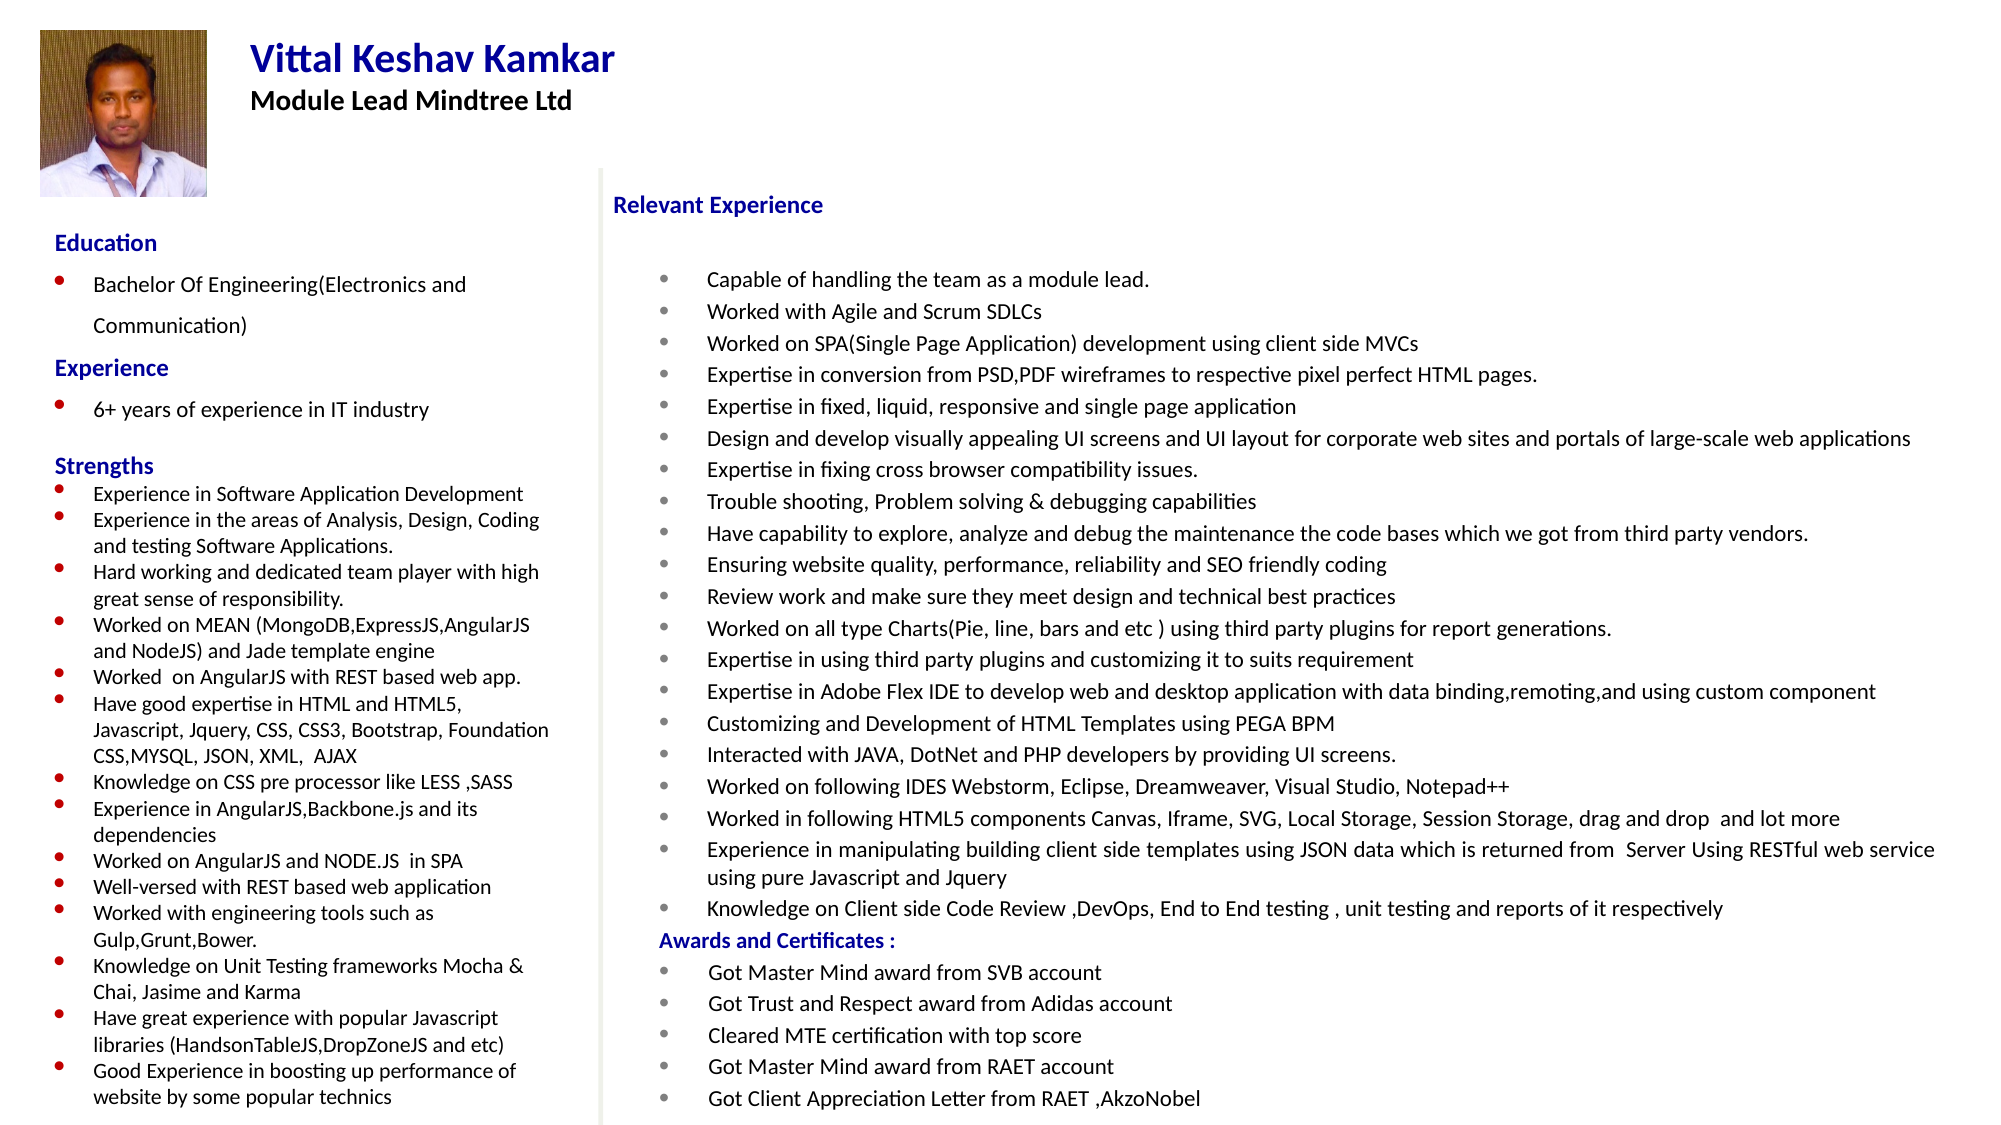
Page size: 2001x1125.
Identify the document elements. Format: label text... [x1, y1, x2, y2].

text_box Relevant Experience Capable of handling the team as a module lead. Worked with Agile and Scrum SDLCs Worked on SPA(Single Page Application) development using client side MVCs Expertise in conversion from PSD,PDF wireframes to respective pixel perfect HTML pages. Expertise in fixed, liquid, responsive and single page application Design and develop visually appealing UI screens and UI layout for corporate web sites and portals of large-scale web applications Expertise in fixing cross browser compatibility issues. Trouble shooting, Problem solving & debugging capabilities Have capability to explore, analyze and debug the maintenance the code bases which we got from third party vendors. Ensuring website quality, performance, reliability and SEO friendly coding Review work and make sure they meet design and technical best practices Worked on all type Charts(Pie, line, bars and etc ) using third party plugins for report generations. Expertise in using third party plugins and customizing it to suits requirement Expertise in Adobe Flex IDE to develop web and desktop application with data binding,remoting,and using custom component Customizing and Development of HTML Templates using PEGA BPM Interacted with JAVA, DotNet and PHP developers by providing UI screens. Worked on following IDES Webstorm, Eclipse, Dreamweaver, Visual Studio, Notepad++ Worked in following HTML5 components Canvas, Iframe, SVG, Local Storage, Session Storage, drag and drop and lot more Experience in manipulating building client side templates using JSON data which is returned from Server Using RESTful web service using pure Javascript and Jquery Knowledge on Client side Code Review ,DevOps, End to End testing , unit testing and reports of it respectively Awards and Certificates : Got Master Mind award from SVB account Got Trust and Respect award from Adidas account Cleared MTE certification with top score Got Master Mind award from RAET account Got Client Appreciation Letter from RAET ,AkzoNobel [613, 188, 1943, 1125]
picture [40, 30, 207, 197]
text_box Education Bachelor Of Engineering(Electronics and Communication) Experience 6+ years of experience in IT industry Strengths Experience in Software Application Development Experience in the areas of Analysis, Design, Coding and testing Software Applications. Hard working and dedicated team player with high great sense of responsibility. Worked on MEAN (MongoDB,ExpressJS,AngularJS and NodeJS) and Jade template engine Worked on AngularJS with REST based web app. Have good expertise in HTML and HTML5, Javascript, Jquery, CSS, CSS3, Bootstrap, Foundation CSS,MYSQL, JSON, XML, AJAX Knowledge on CSS pre processor like LESS ,SASS Experience in AngularJS,Backbone.js and its dependencies Worked on AngularJS and NODE.JS in SPA Well-versed with REST based web application Worked with engineering tools such as Gulp,Grunt,Bower. Knowledge on Unit Testing frameworks Mocha & Chai, Jasime and Karma Have great experience with popular Javascript libraries (HandsonTableJS,DropZoneJS and etc) Good Experience in boosting up performance of website by some popular technics [40, 218, 570, 1125]
text_box Vittal Keshav Kamkar Module Lead Mindtree Ltd [250, 30, 1019, 116]
